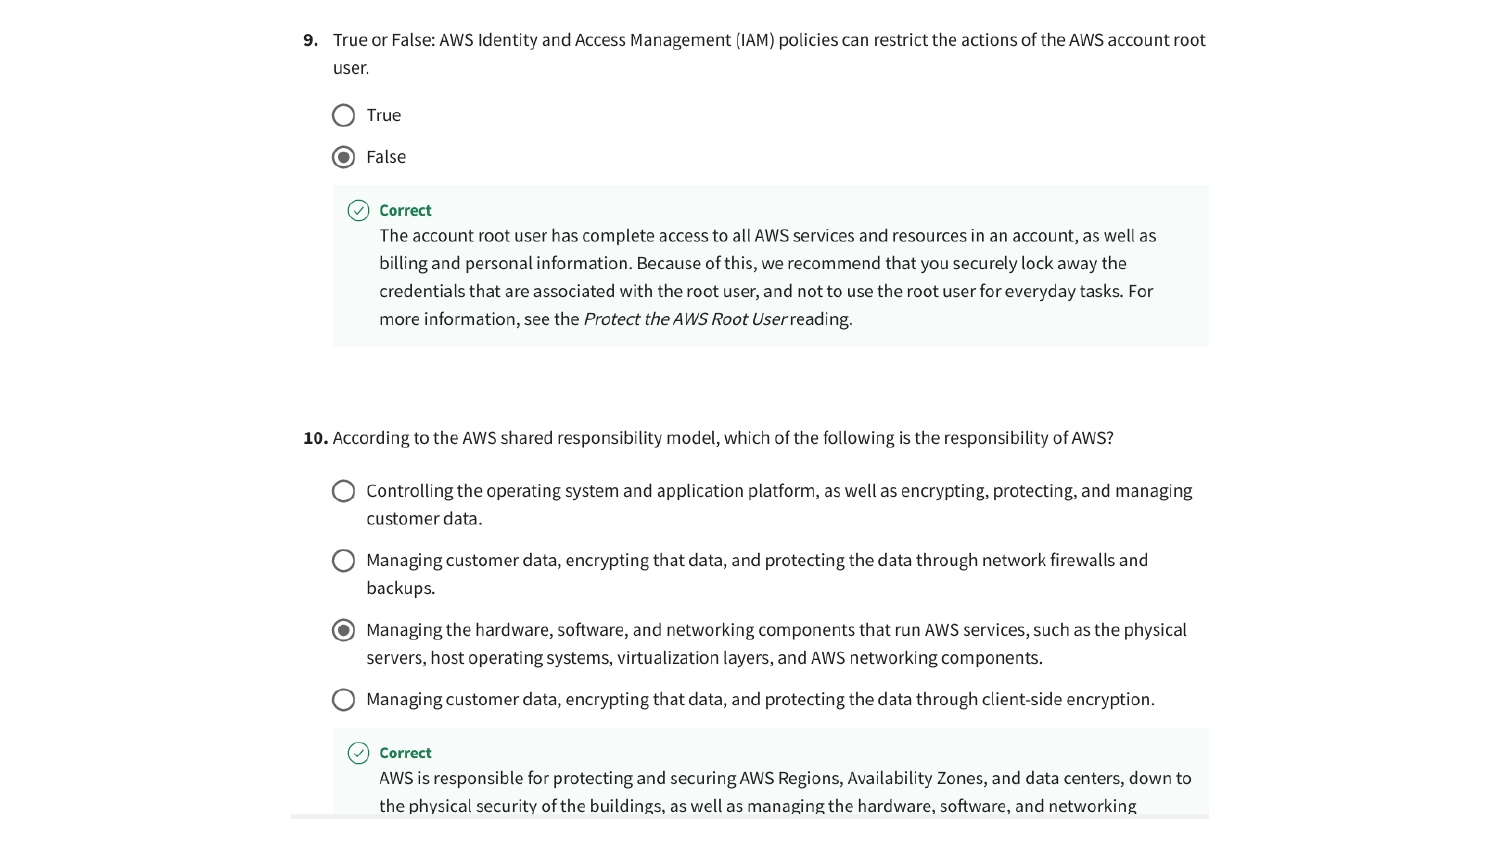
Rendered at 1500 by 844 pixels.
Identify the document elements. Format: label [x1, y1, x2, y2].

picture [291, 24, 1209, 819]
